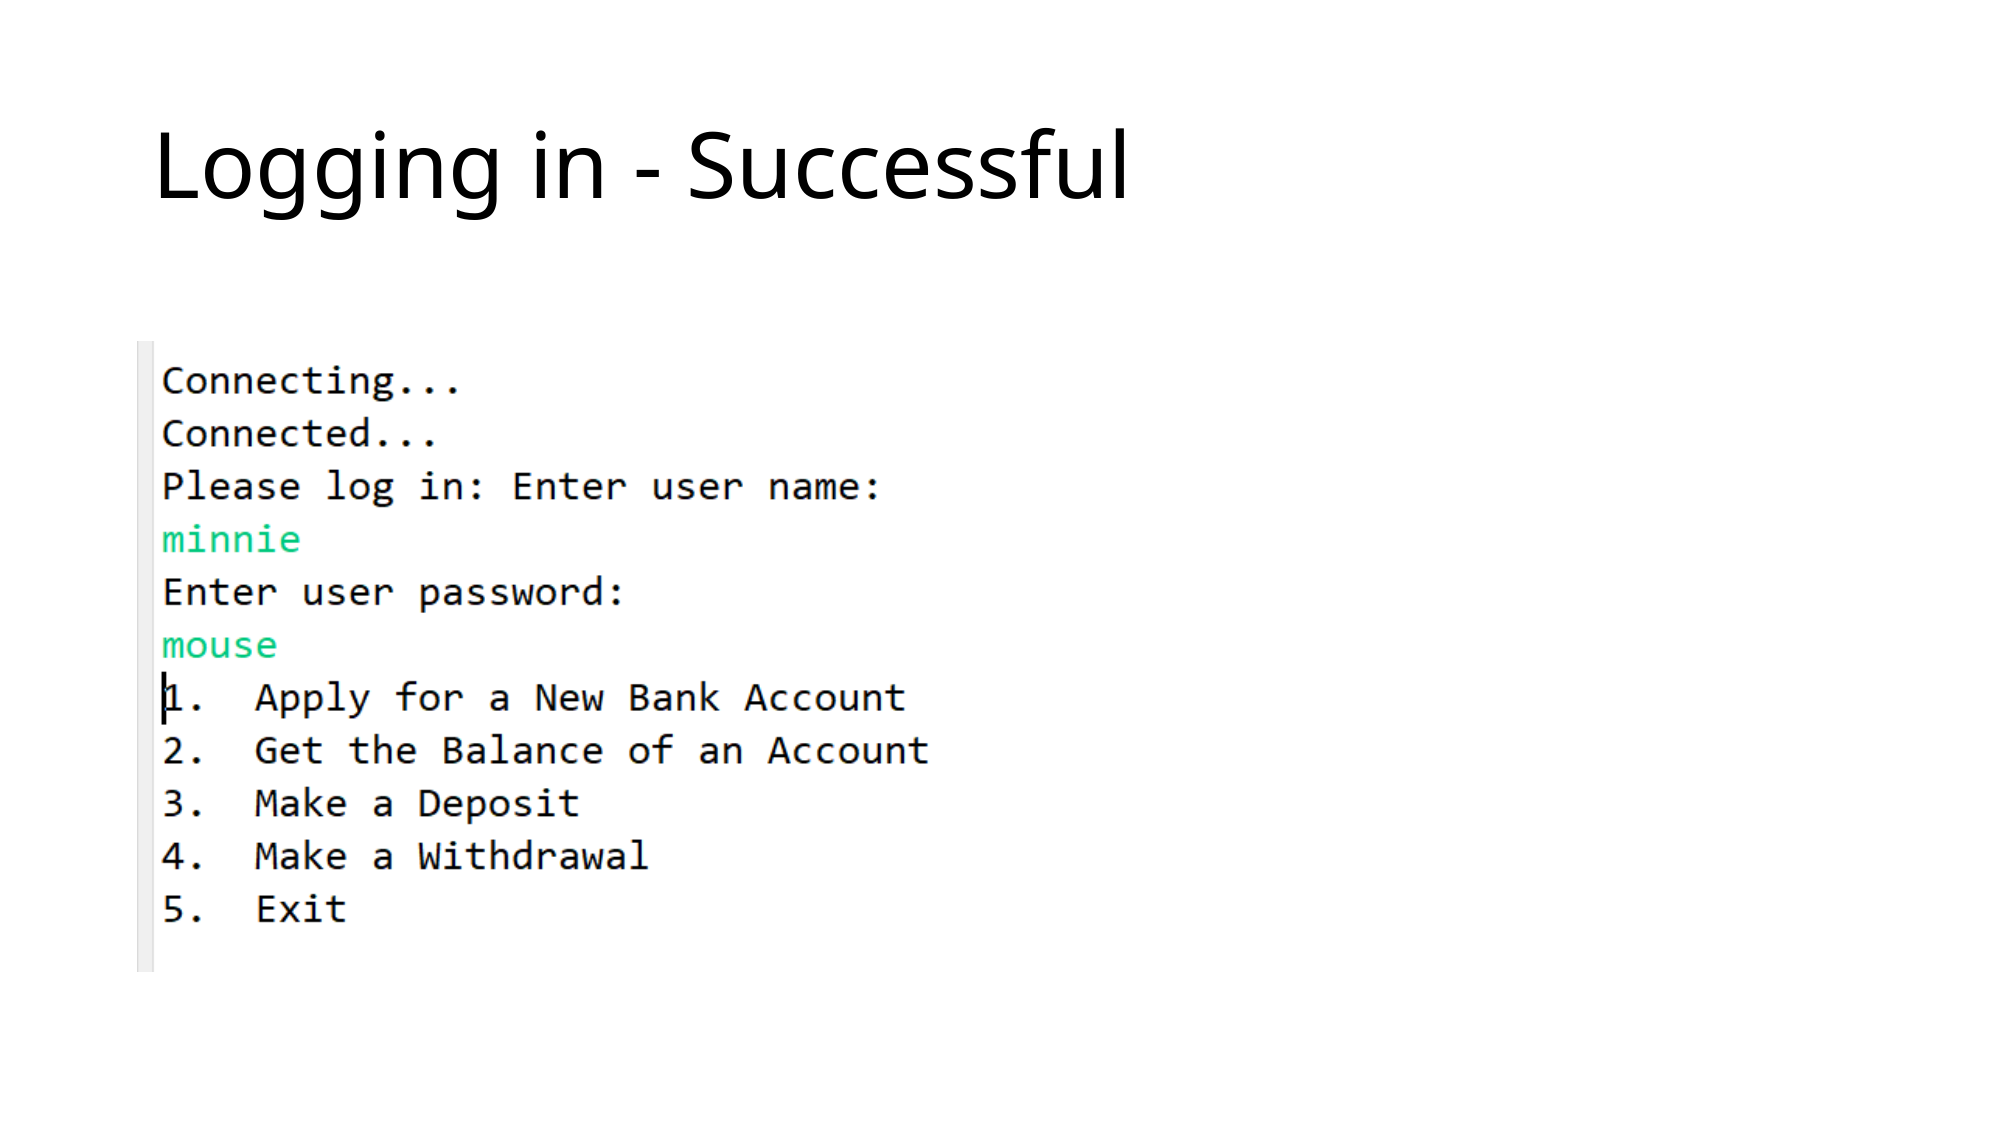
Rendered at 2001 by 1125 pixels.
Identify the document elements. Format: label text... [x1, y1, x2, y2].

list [137, 341, 1863, 972]
title Logging in - Successful [137, 59, 1863, 278]
